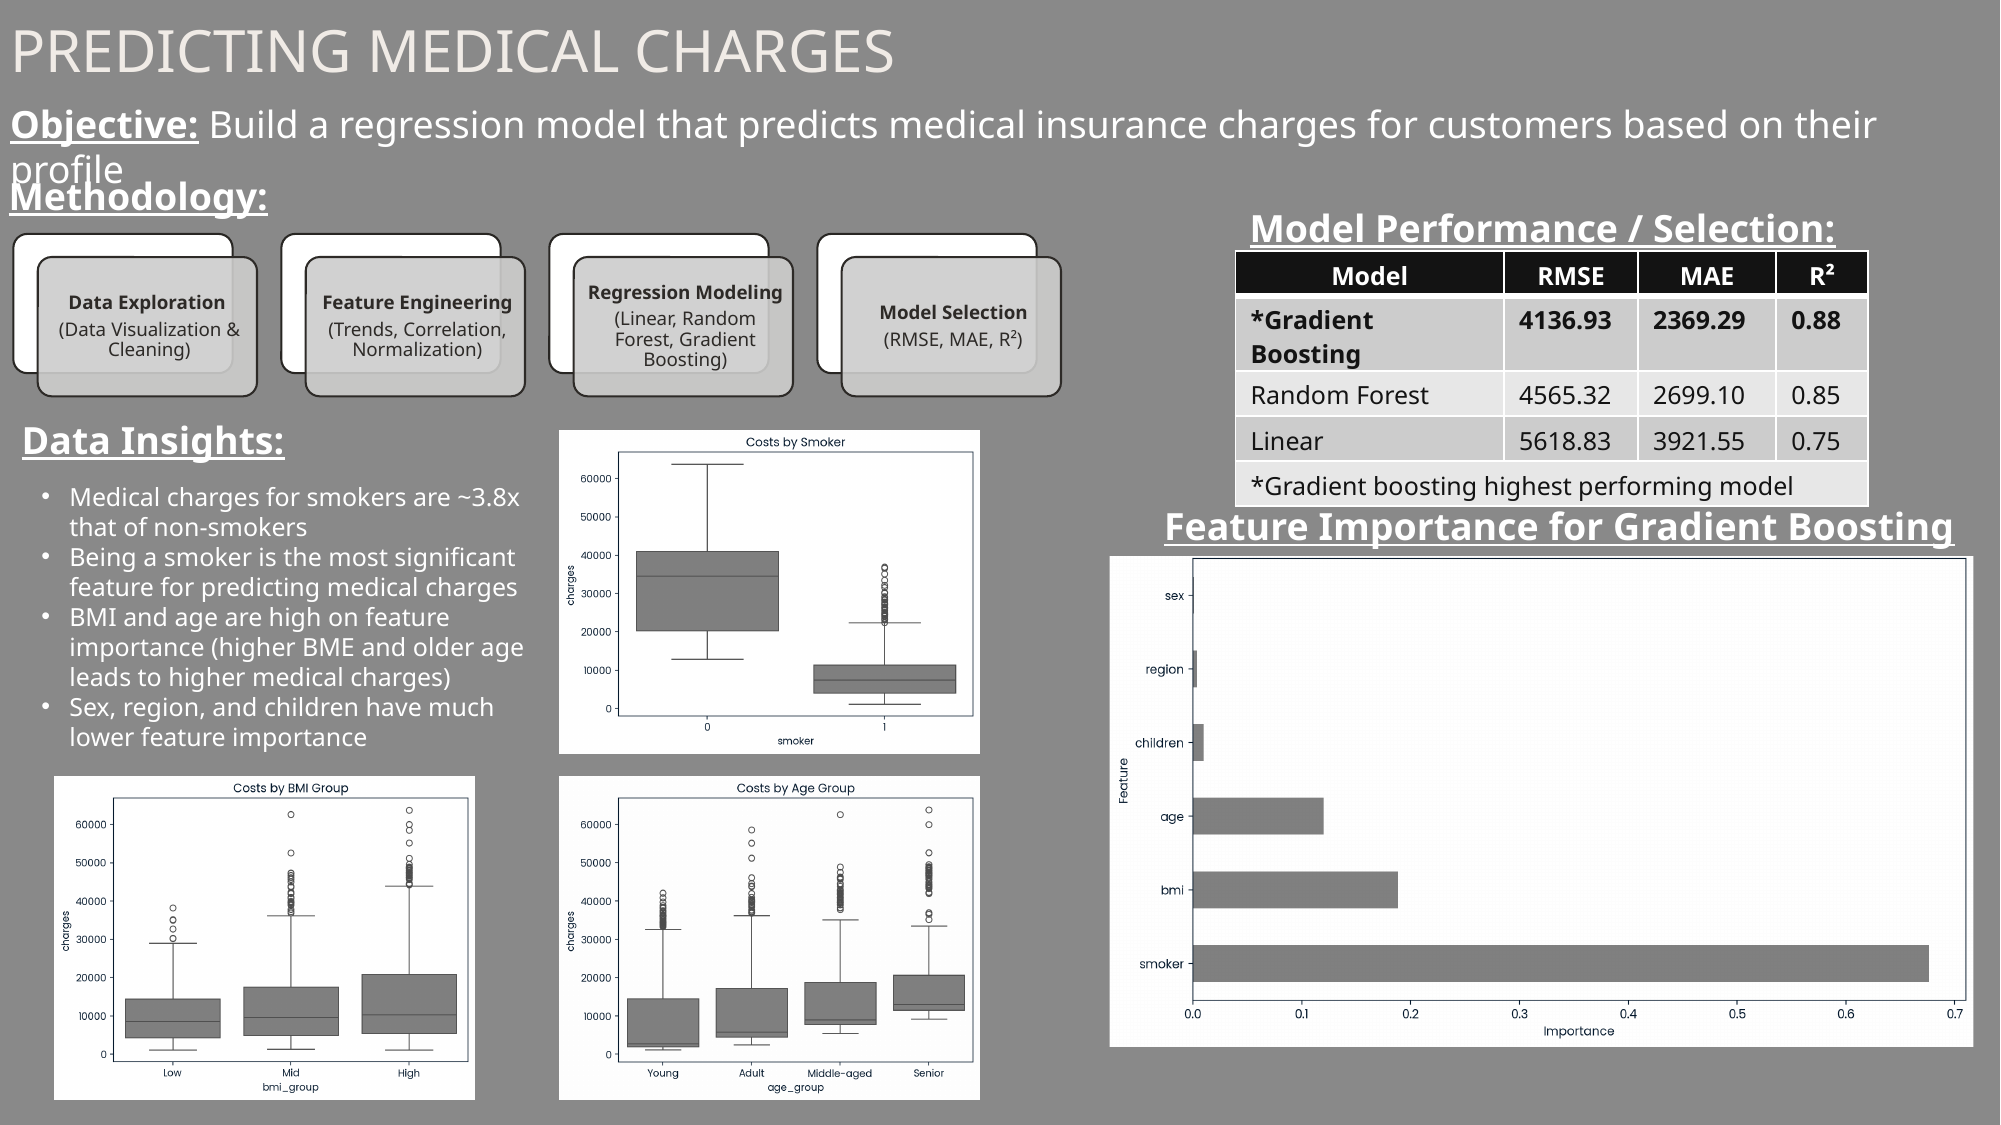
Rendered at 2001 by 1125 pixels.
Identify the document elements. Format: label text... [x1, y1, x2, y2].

text_box Feature Importance for Gradient Boosting [1149, 495, 1970, 556]
table_cell Linear [1236, 417, 1503, 460]
table_header RMSE [1505, 252, 1637, 293]
table_cell 4136.93 [1505, 299, 1637, 370]
picture [1109, 556, 1974, 1047]
table_header R² [1777, 252, 1867, 293]
table_cell 5618.83 [1505, 417, 1637, 460]
table_cell 2369.29 [1639, 299, 1775, 370]
picture [559, 430, 980, 754]
text_box Medical charges for smokers are ~3.8x that of non-smokers Being a smoker is the most significant feature for predicting medical charges BMI and age are high on feature importance (higher BME and older age leads to higher medical charges) Sex, region, and children have much lower feature importance [26, 474, 551, 794]
table_header Model [1236, 252, 1503, 293]
table_cell 4565.32 [1505, 372, 1637, 415]
picture [559, 776, 980, 1100]
table_header MAE [1639, 252, 1775, 293]
table_cell *Gradient boosting highest performing model [1236, 462, 1867, 495]
table_cell 0.75 [1777, 417, 1867, 460]
table_cell *Gradient Boosting [1236, 299, 1503, 370]
table_cell 0.88 [1777, 299, 1867, 370]
table_cell 2699.10 [1639, 372, 1775, 415]
table_cell 3921.55 [1639, 417, 1775, 460]
title Predicting Medical Charges [0, 14, 1044, 93]
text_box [12, 191, 1062, 439]
text_box Objective: Build a regression model that predicts medical insurance charges for customers based on their profile [0, 93, 2000, 199]
table_cell Random Forest [1236, 372, 1503, 415]
picture [54, 776, 475, 1100]
text_box Methodology: [0, 199, 12, 225]
table_cell 0.85 [1777, 372, 1867, 415]
text_box Model Performance / Selection: [1234, 197, 1851, 250]
text_box Data Insights: [6, 409, 439, 470]
